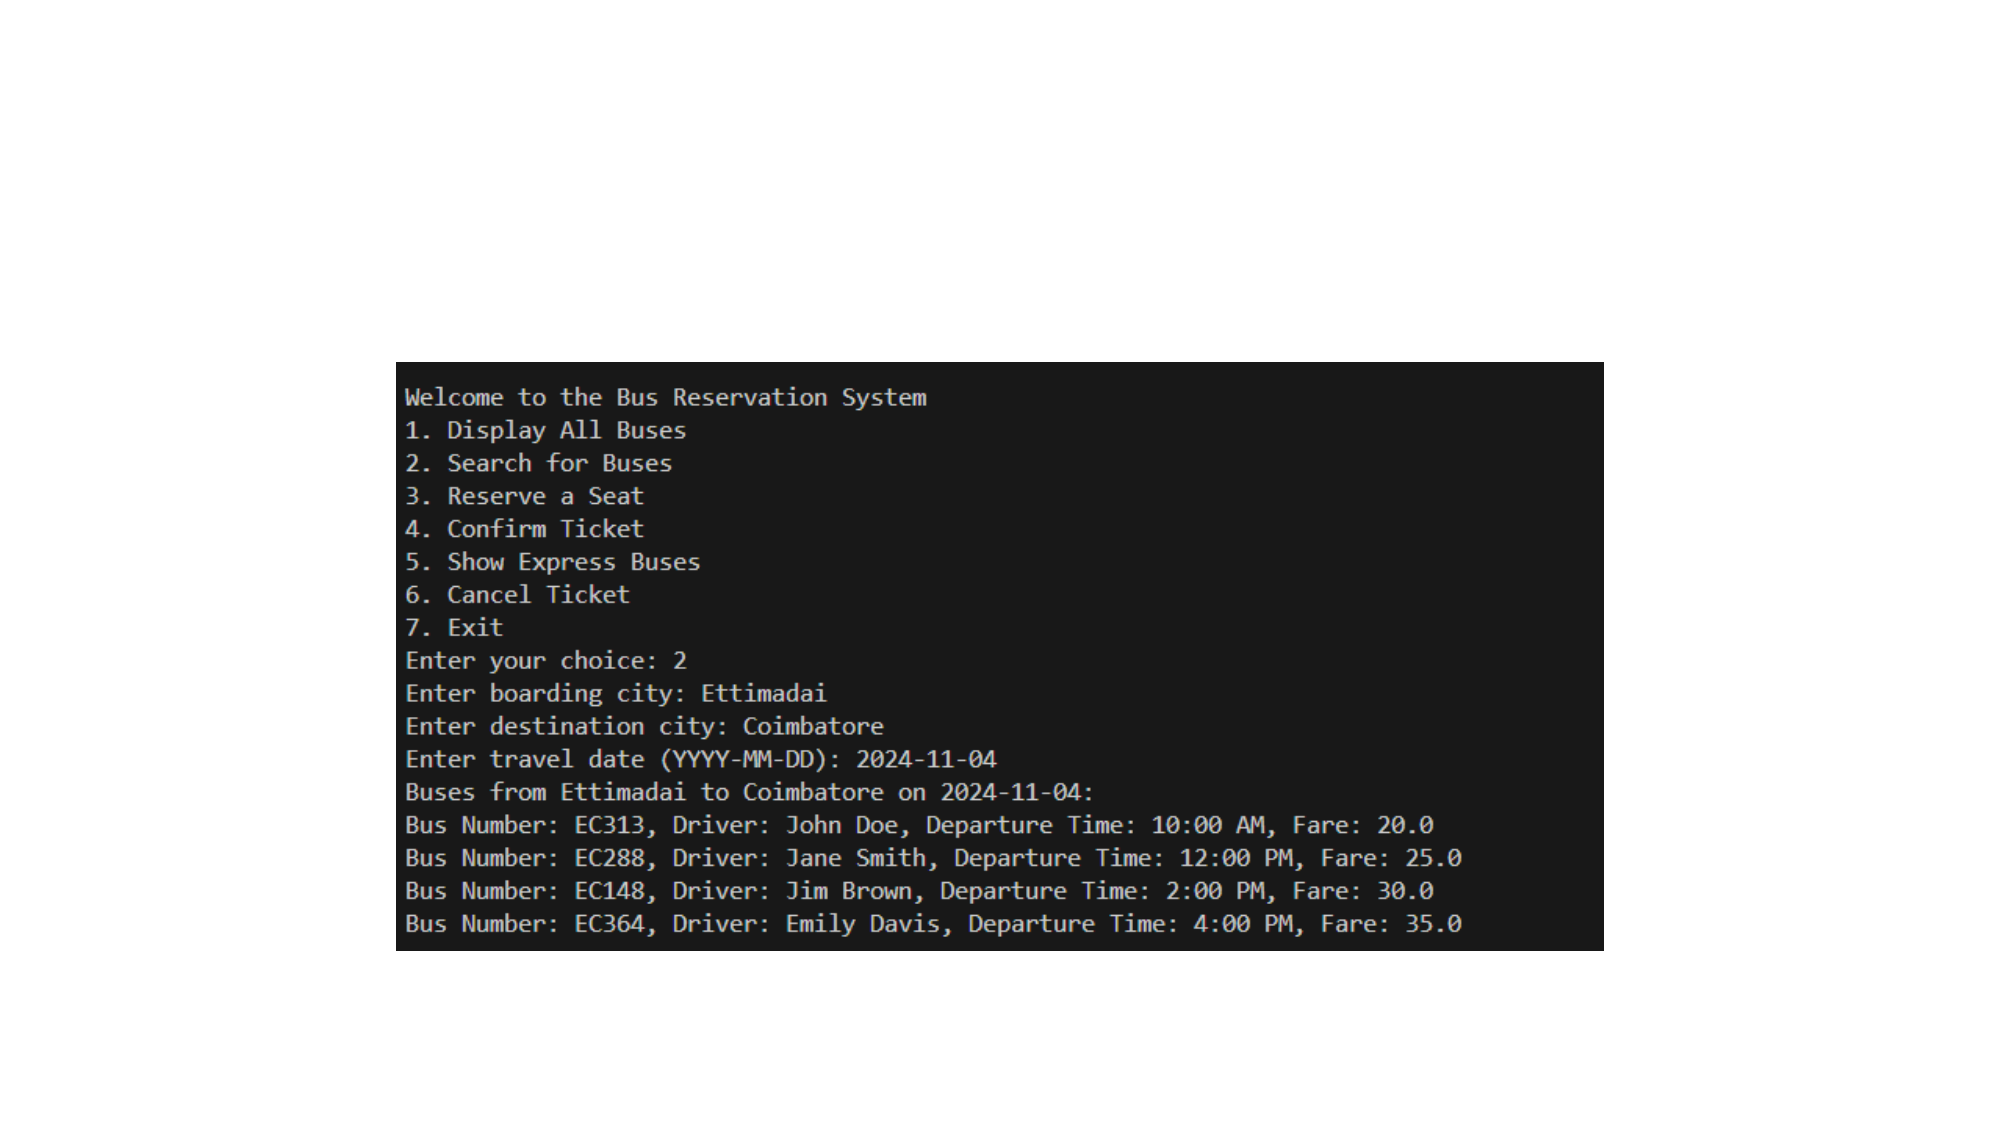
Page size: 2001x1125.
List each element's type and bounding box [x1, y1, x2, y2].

list [396, 362, 1604, 951]
